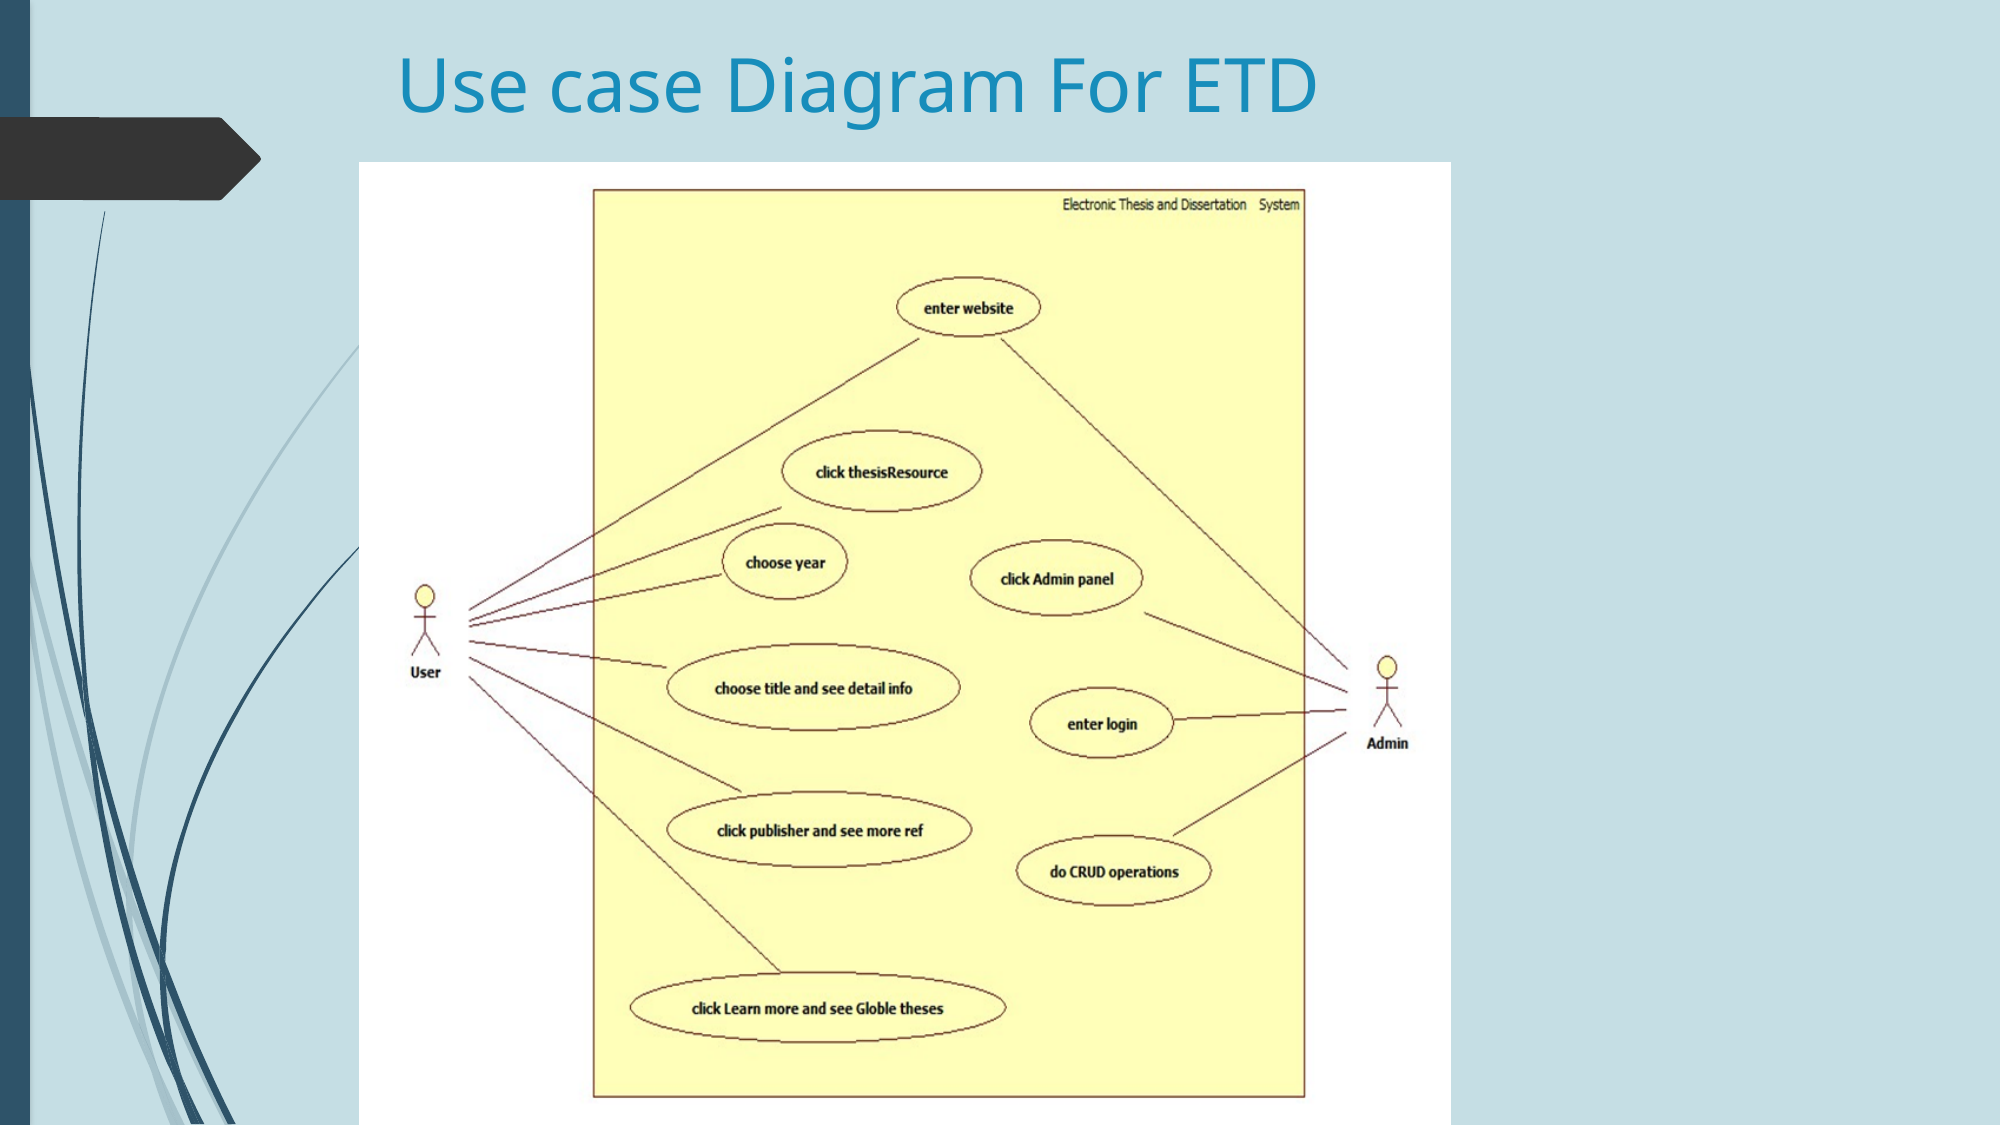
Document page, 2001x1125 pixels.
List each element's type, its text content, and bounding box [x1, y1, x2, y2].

title Use case Diagram For ETD [381, 30, 1856, 150]
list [358, 162, 1451, 1125]
